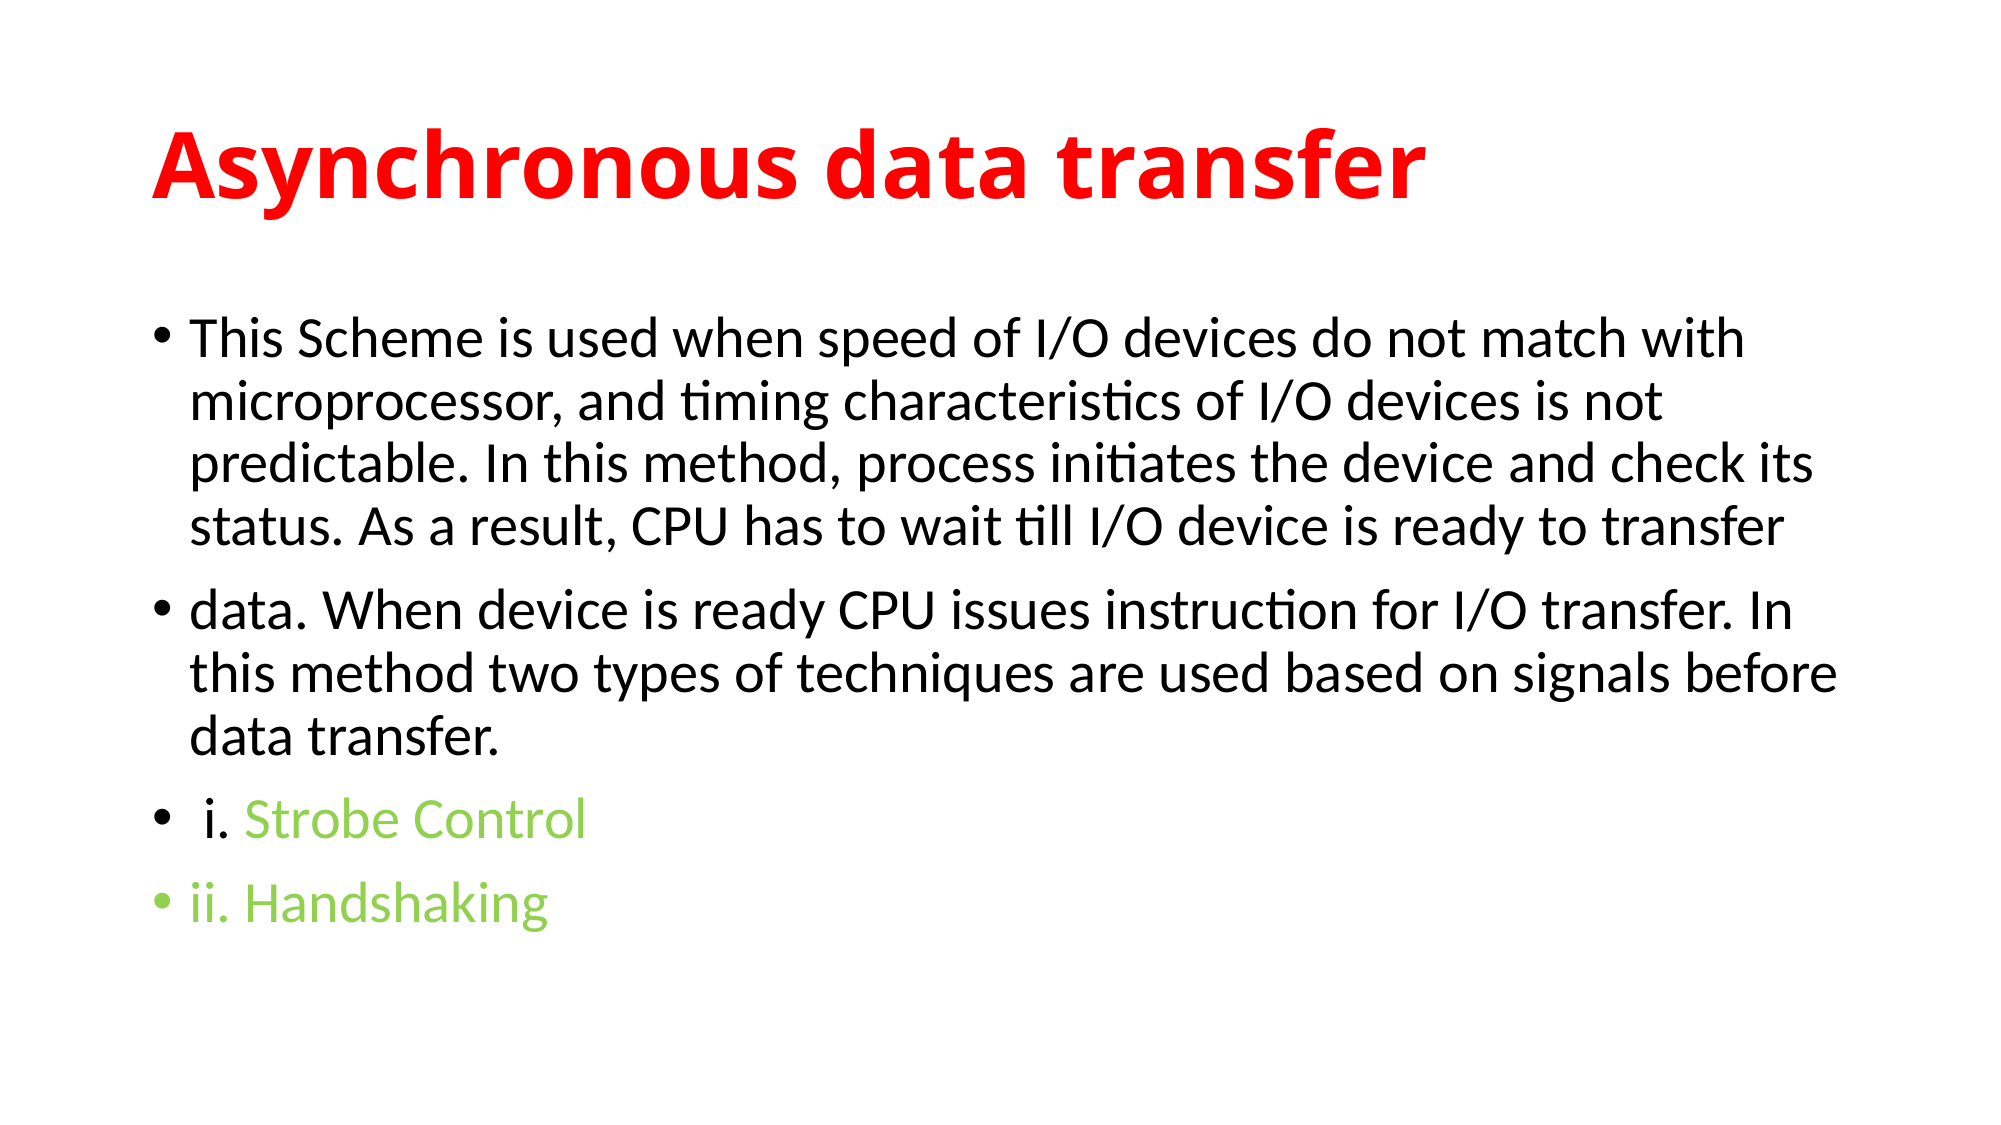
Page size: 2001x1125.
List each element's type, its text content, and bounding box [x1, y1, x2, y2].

list This Scheme is used when speed of I/O devices do not match with microprocessor, and timing characteristics of I/O devices is not predictable. In this method, process initiates the device and check its status. As a result, CPU has to wait till I/O device is ready to transfer data. When device is ready CPU issues instruction for I/O transfer. In this method two types of techniques are used based on signals before data transfer. i. Strobe Control ii. Handshaking [137, 299, 1863, 1014]
title Asynchronous data transfer [137, 59, 1863, 278]
